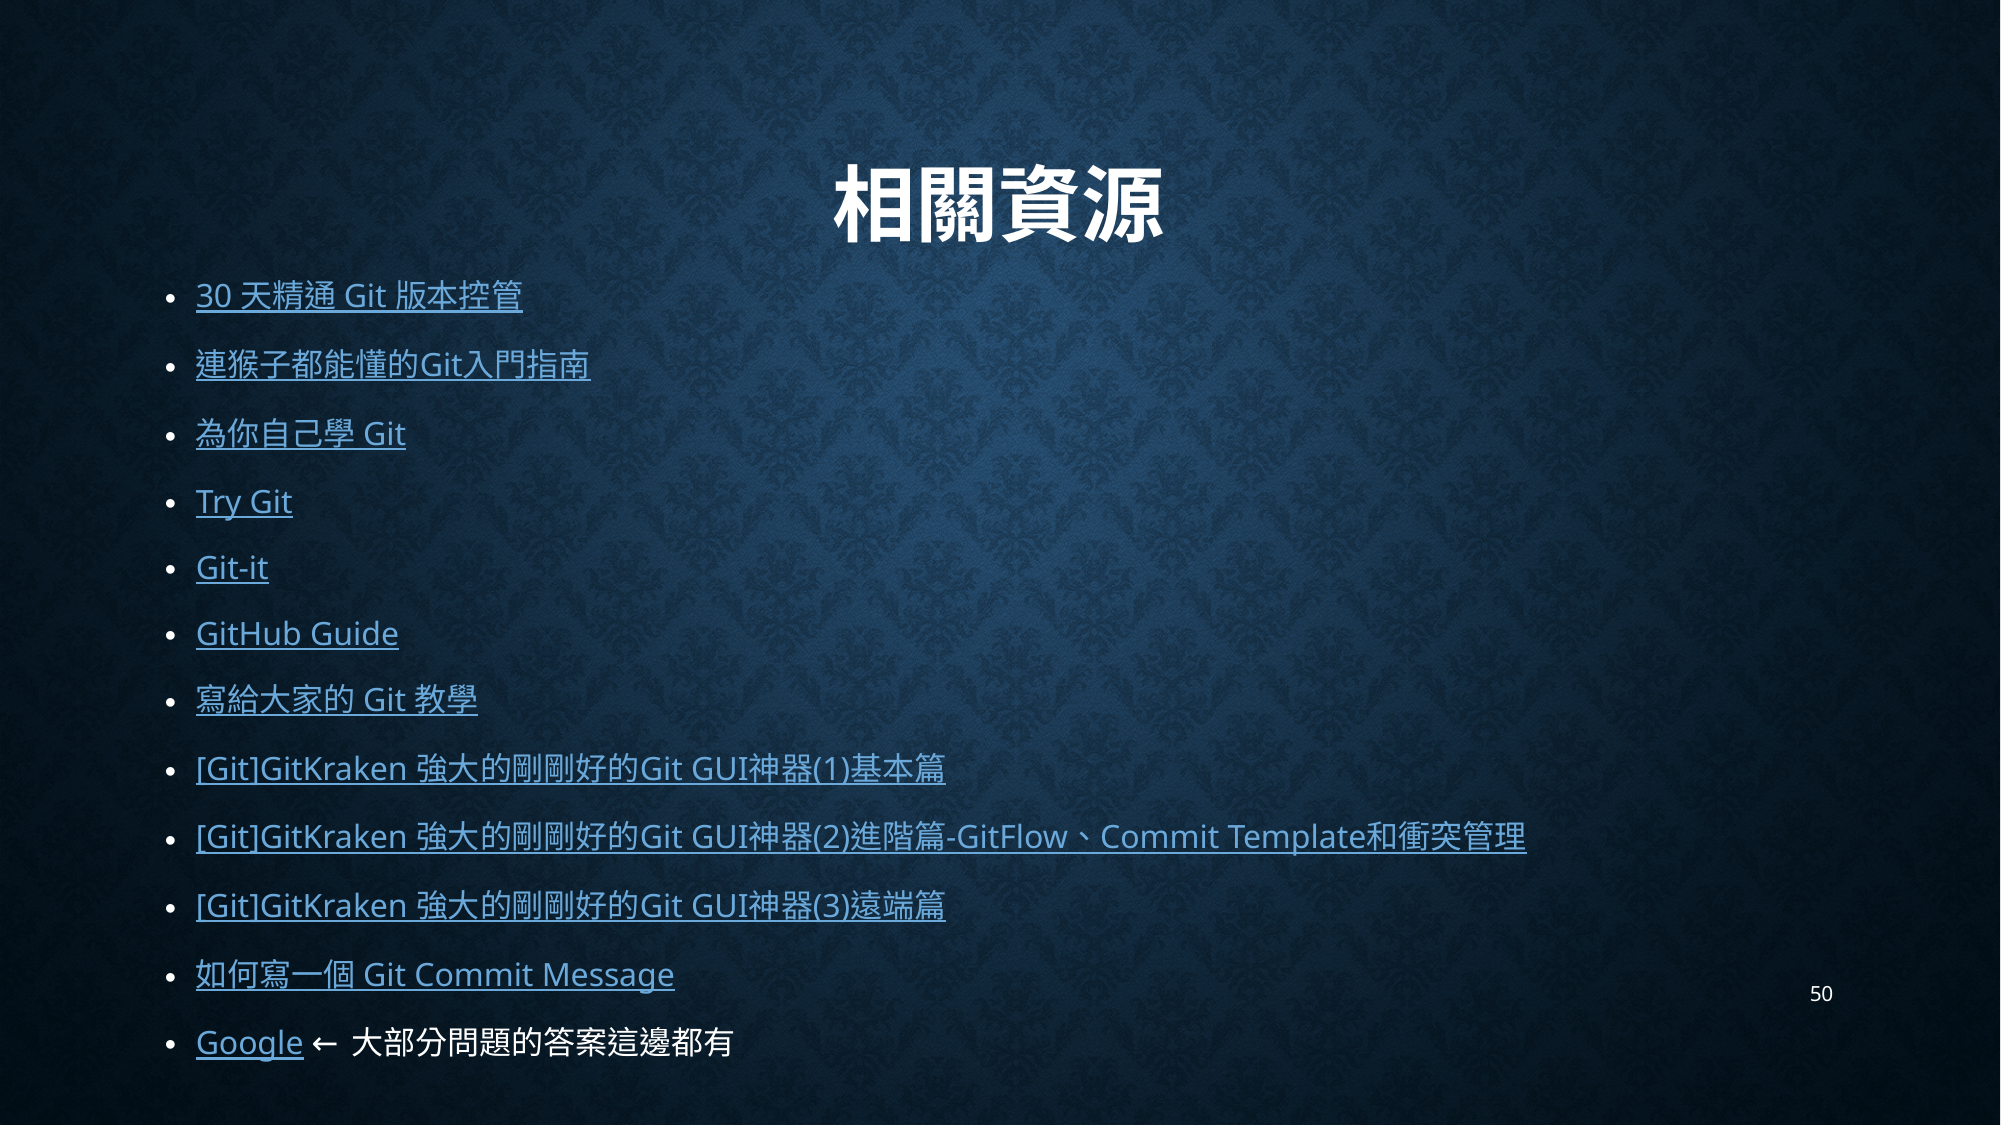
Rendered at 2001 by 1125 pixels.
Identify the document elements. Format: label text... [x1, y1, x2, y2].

list 30 天精通 Git 版本控管 連猴子都能懂的Git入門指南 為你自己學 Git Try Git Git-it GitHub Guide 寫給大家的 Git 教學 [Git]GitKraken 強大的剛剛好的Git GUI神器(1)基本篇 [Git]GitKraken 強大的剛剛好的Git GUI神器(2)進階篇-GitFlow、Commit Template和衝突管理 [Git]GitKraken 強大的剛剛好的Git GUI神器(3)遠端篇 如何寫一個 Git Commit Message Google ← 大部分問題的答案這邊都有 [149, 259, 1849, 1079]
title 相關資源 [149, 99, 1849, 259]
slide_number 50 [1724, 965, 1849, 1025]
